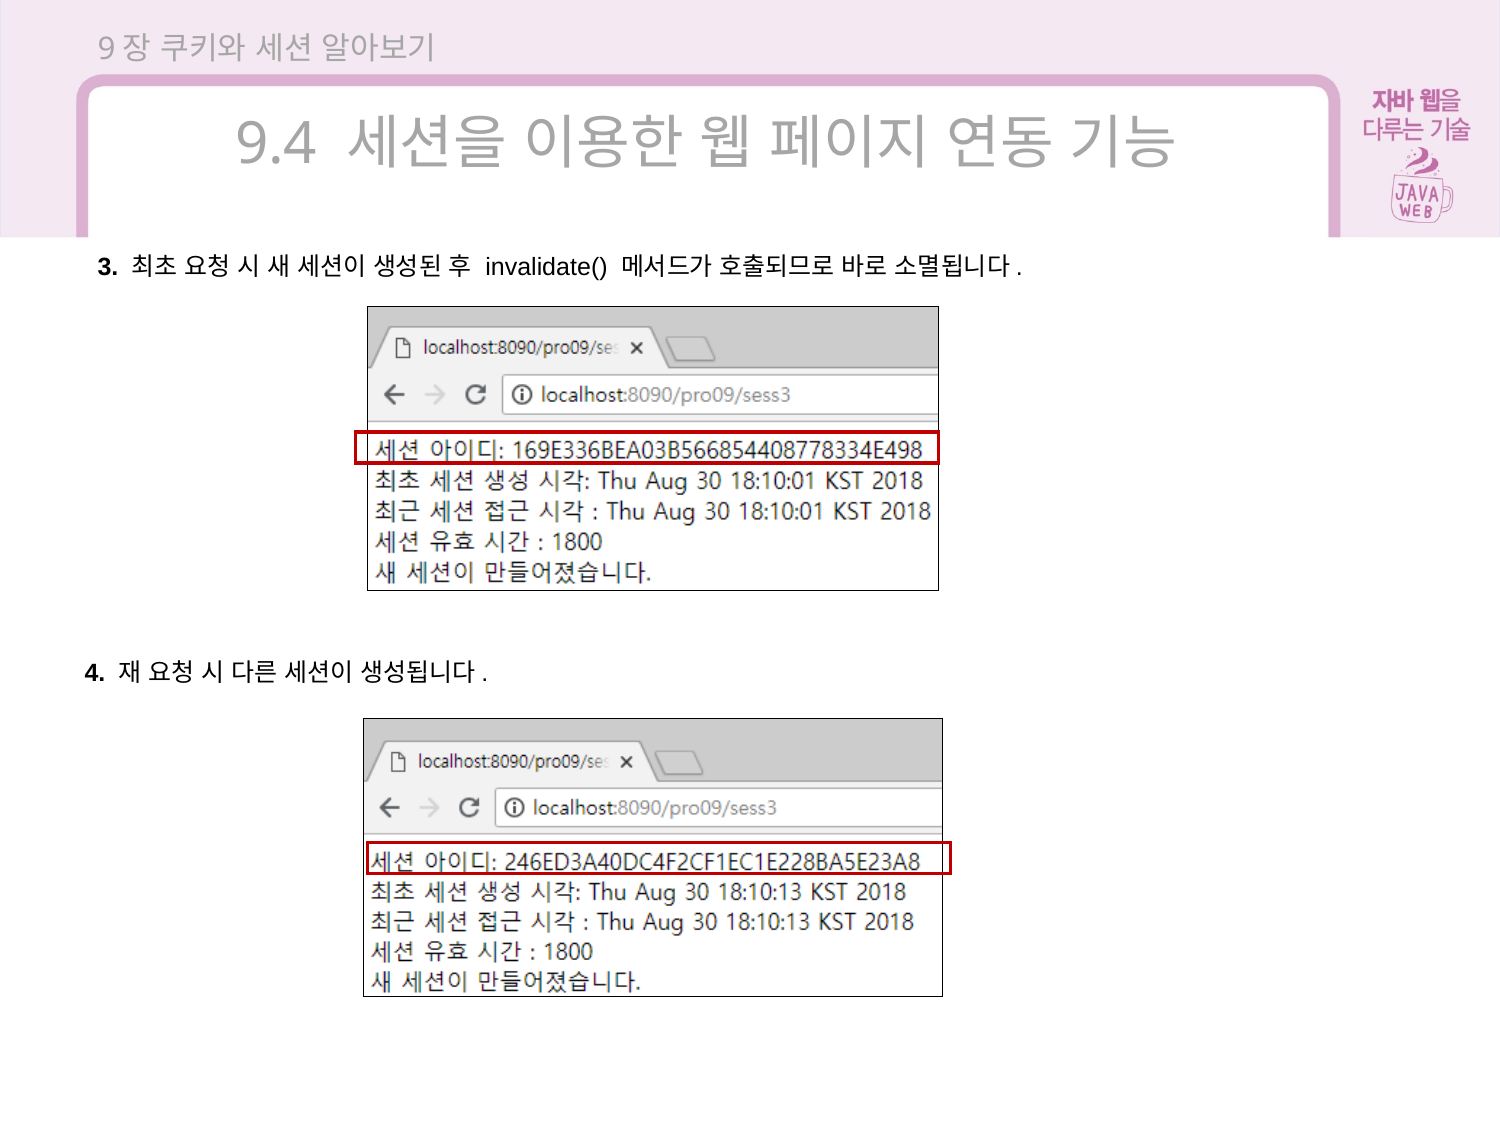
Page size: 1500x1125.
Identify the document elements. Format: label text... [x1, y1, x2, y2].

text_box [354, 431, 367, 464]
text_box 4. 재 요청 시 다른 세션이 생성됩니다. [69, 648, 1236, 694]
text_box [943, 841, 951, 874]
picture [0, 0, 1500, 1125]
text_box 9.4 세션을 이용한 웹 페이지 연동 기능 [125, 97, 1287, 183]
text_box 3. 최초 요청 시 새 세션이 생성된 후 invalidate() 메서드가 호출되므로 바로 소멸됩니다. [82, 242, 1362, 288]
text_box 9장 쿠키와 세션 알아보기 [82, 0, 1133, 74]
